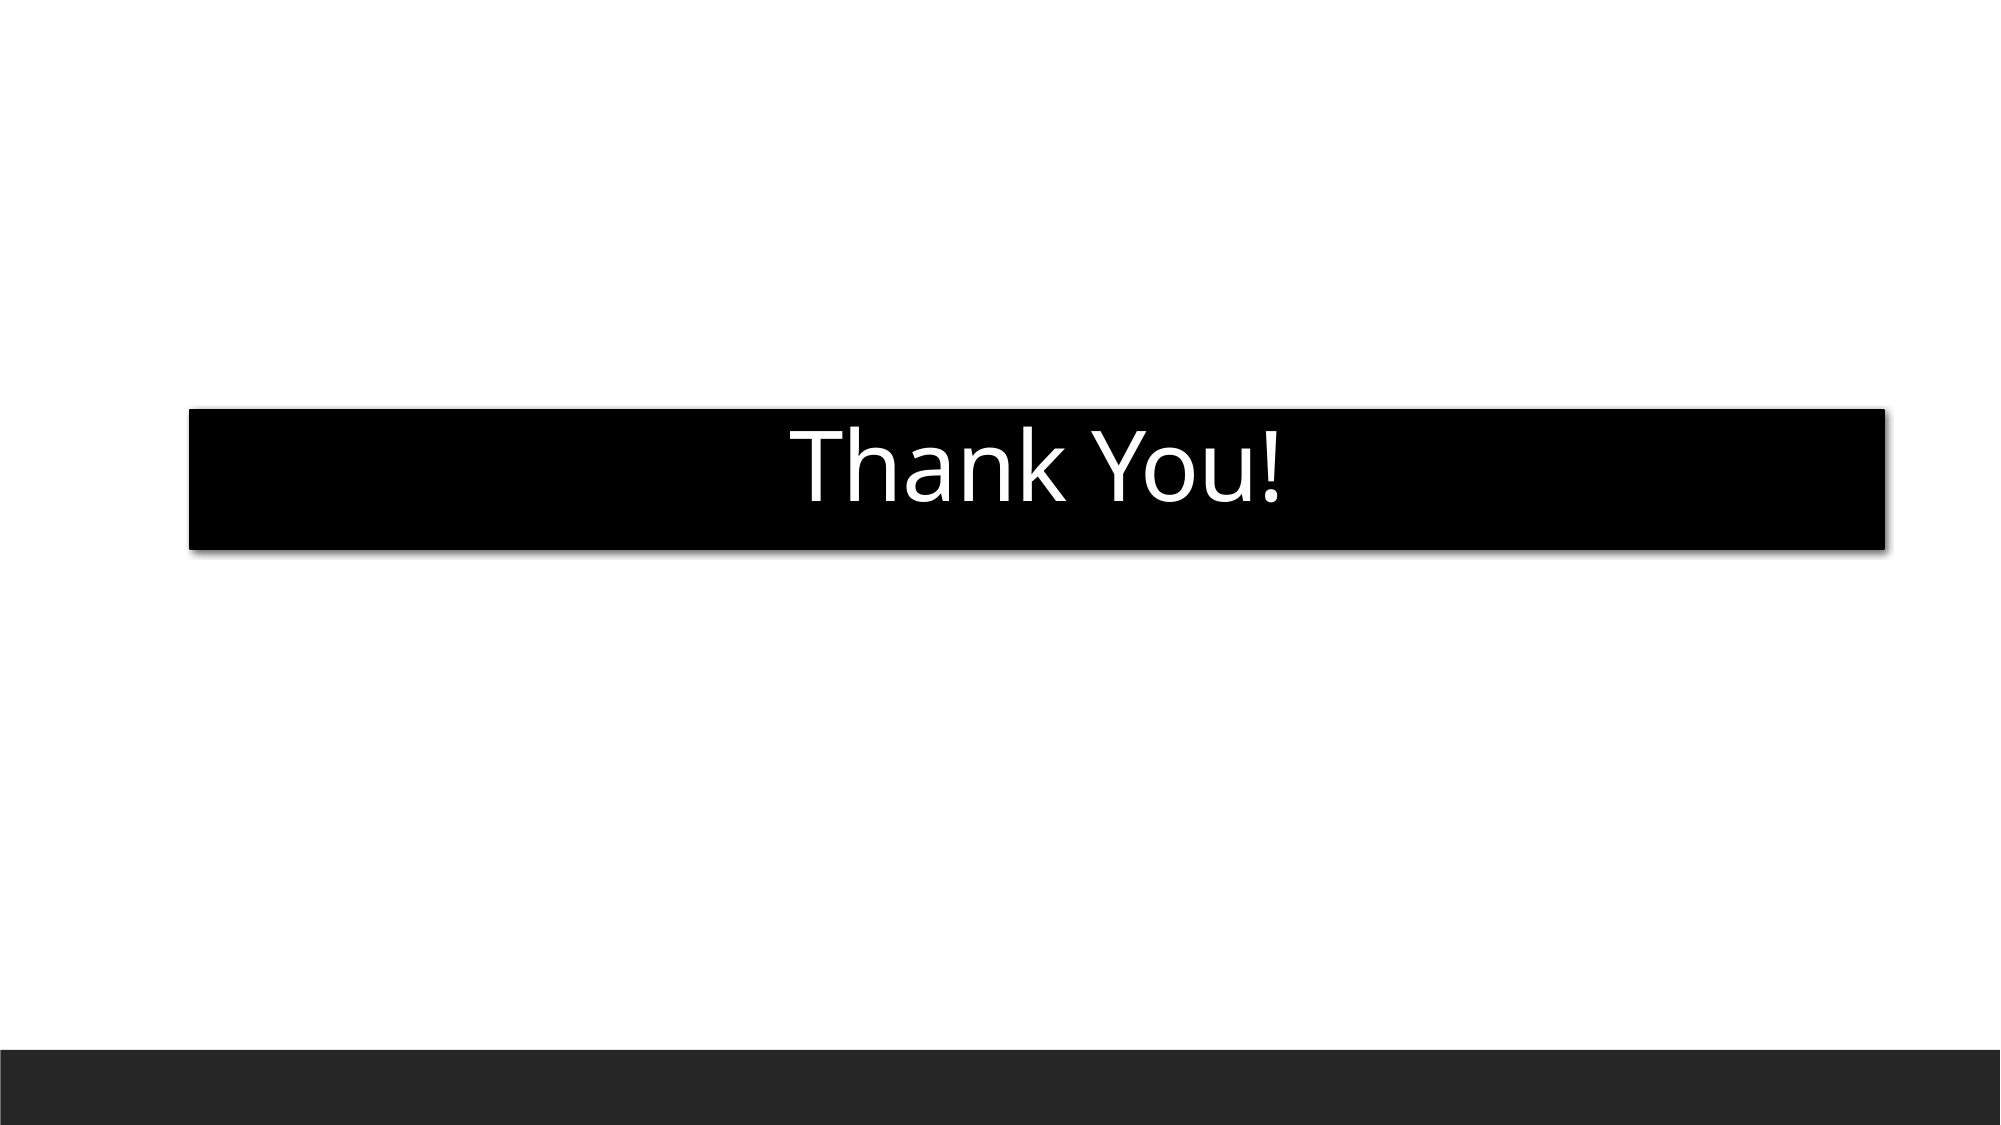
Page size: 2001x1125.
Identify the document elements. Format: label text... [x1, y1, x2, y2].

text_box Thank You! [189, 409, 1885, 550]
